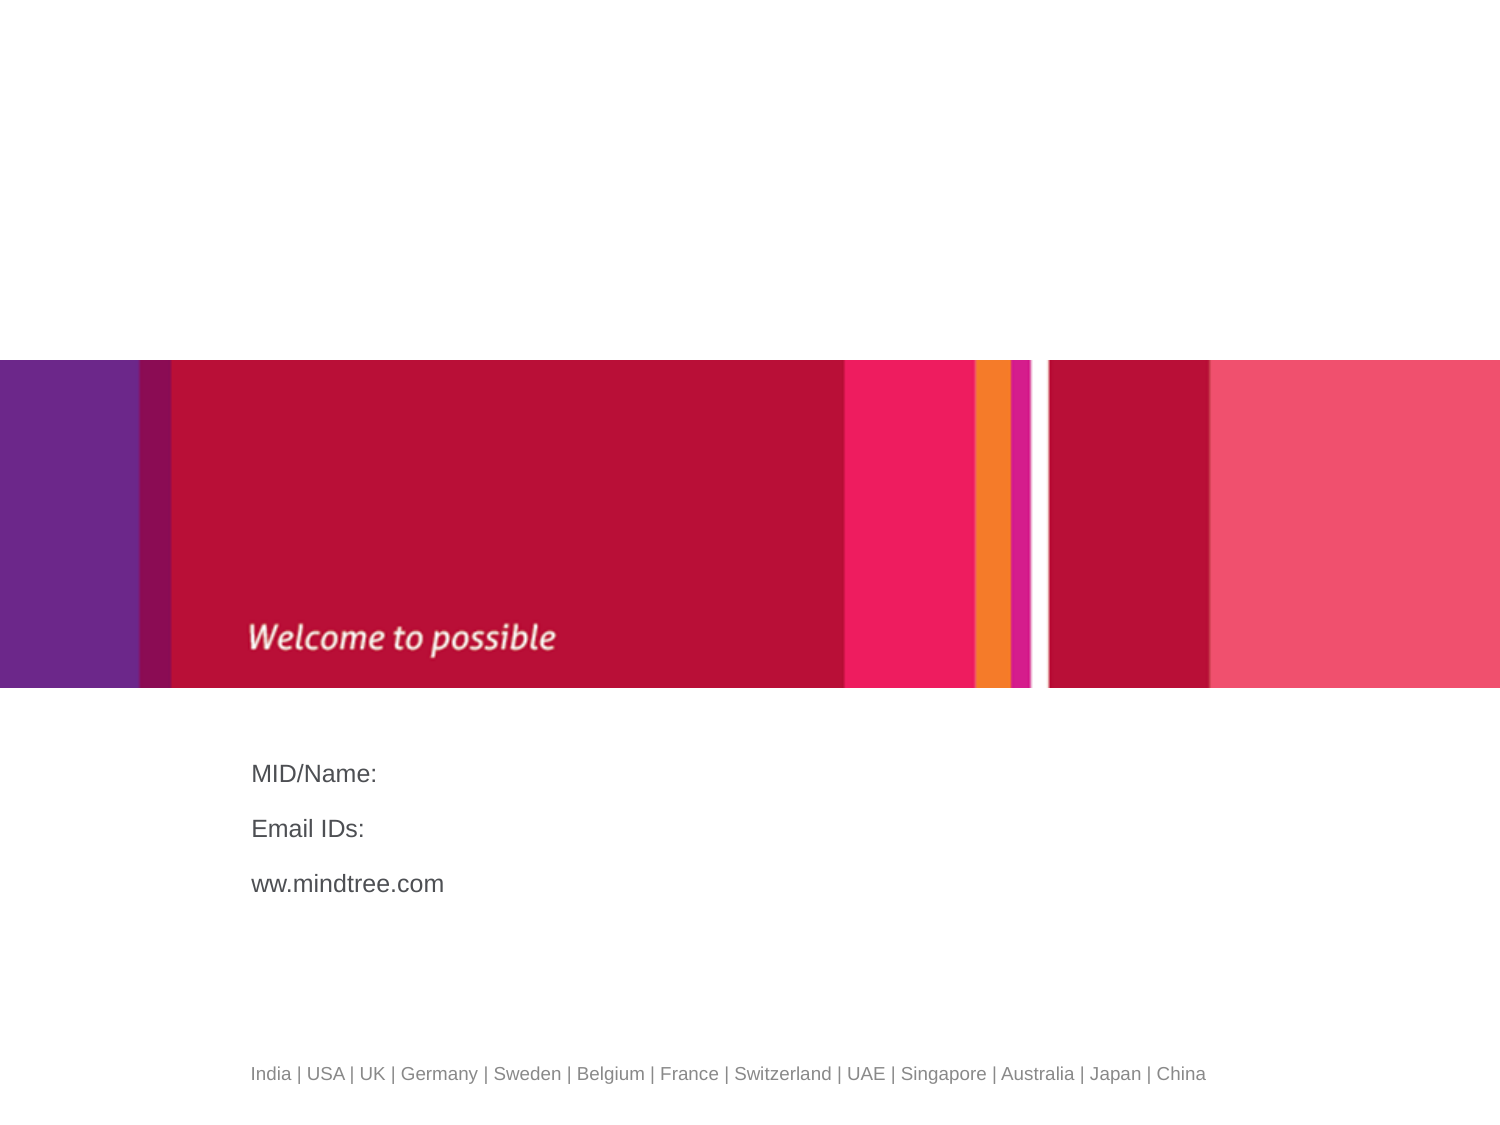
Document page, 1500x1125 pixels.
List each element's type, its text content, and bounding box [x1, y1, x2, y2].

text_box MID/Name: Email IDs: ww.mindtree.com [236, 750, 460, 905]
picture [0, 360, 1500, 688]
